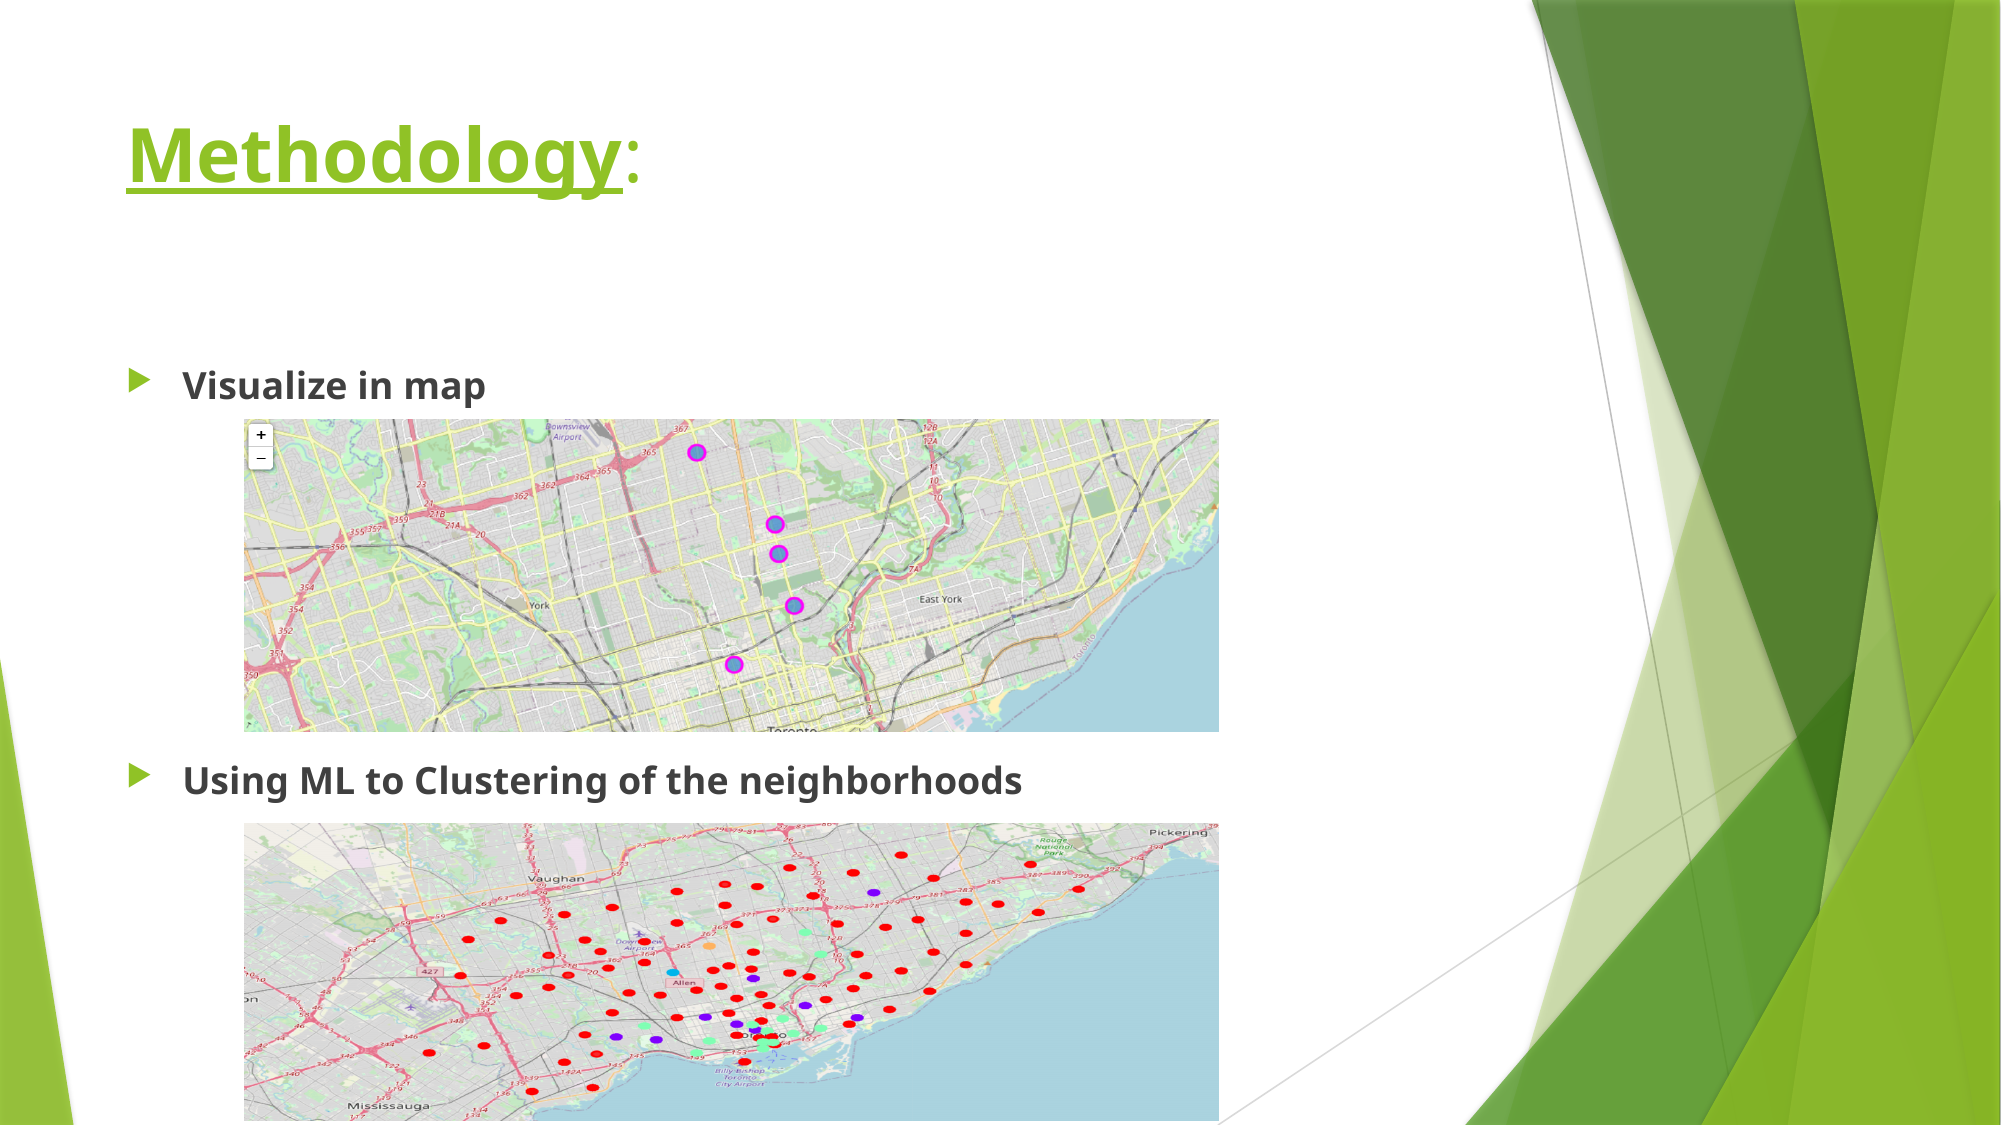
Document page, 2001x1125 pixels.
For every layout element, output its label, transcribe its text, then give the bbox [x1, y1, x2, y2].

picture [244, 418, 1220, 733]
title Methodology: [111, 99, 1522, 317]
list Visualize in map Using ML to Clustering of the neighborhoods [111, 354, 1522, 992]
picture [244, 822, 1220, 1122]
